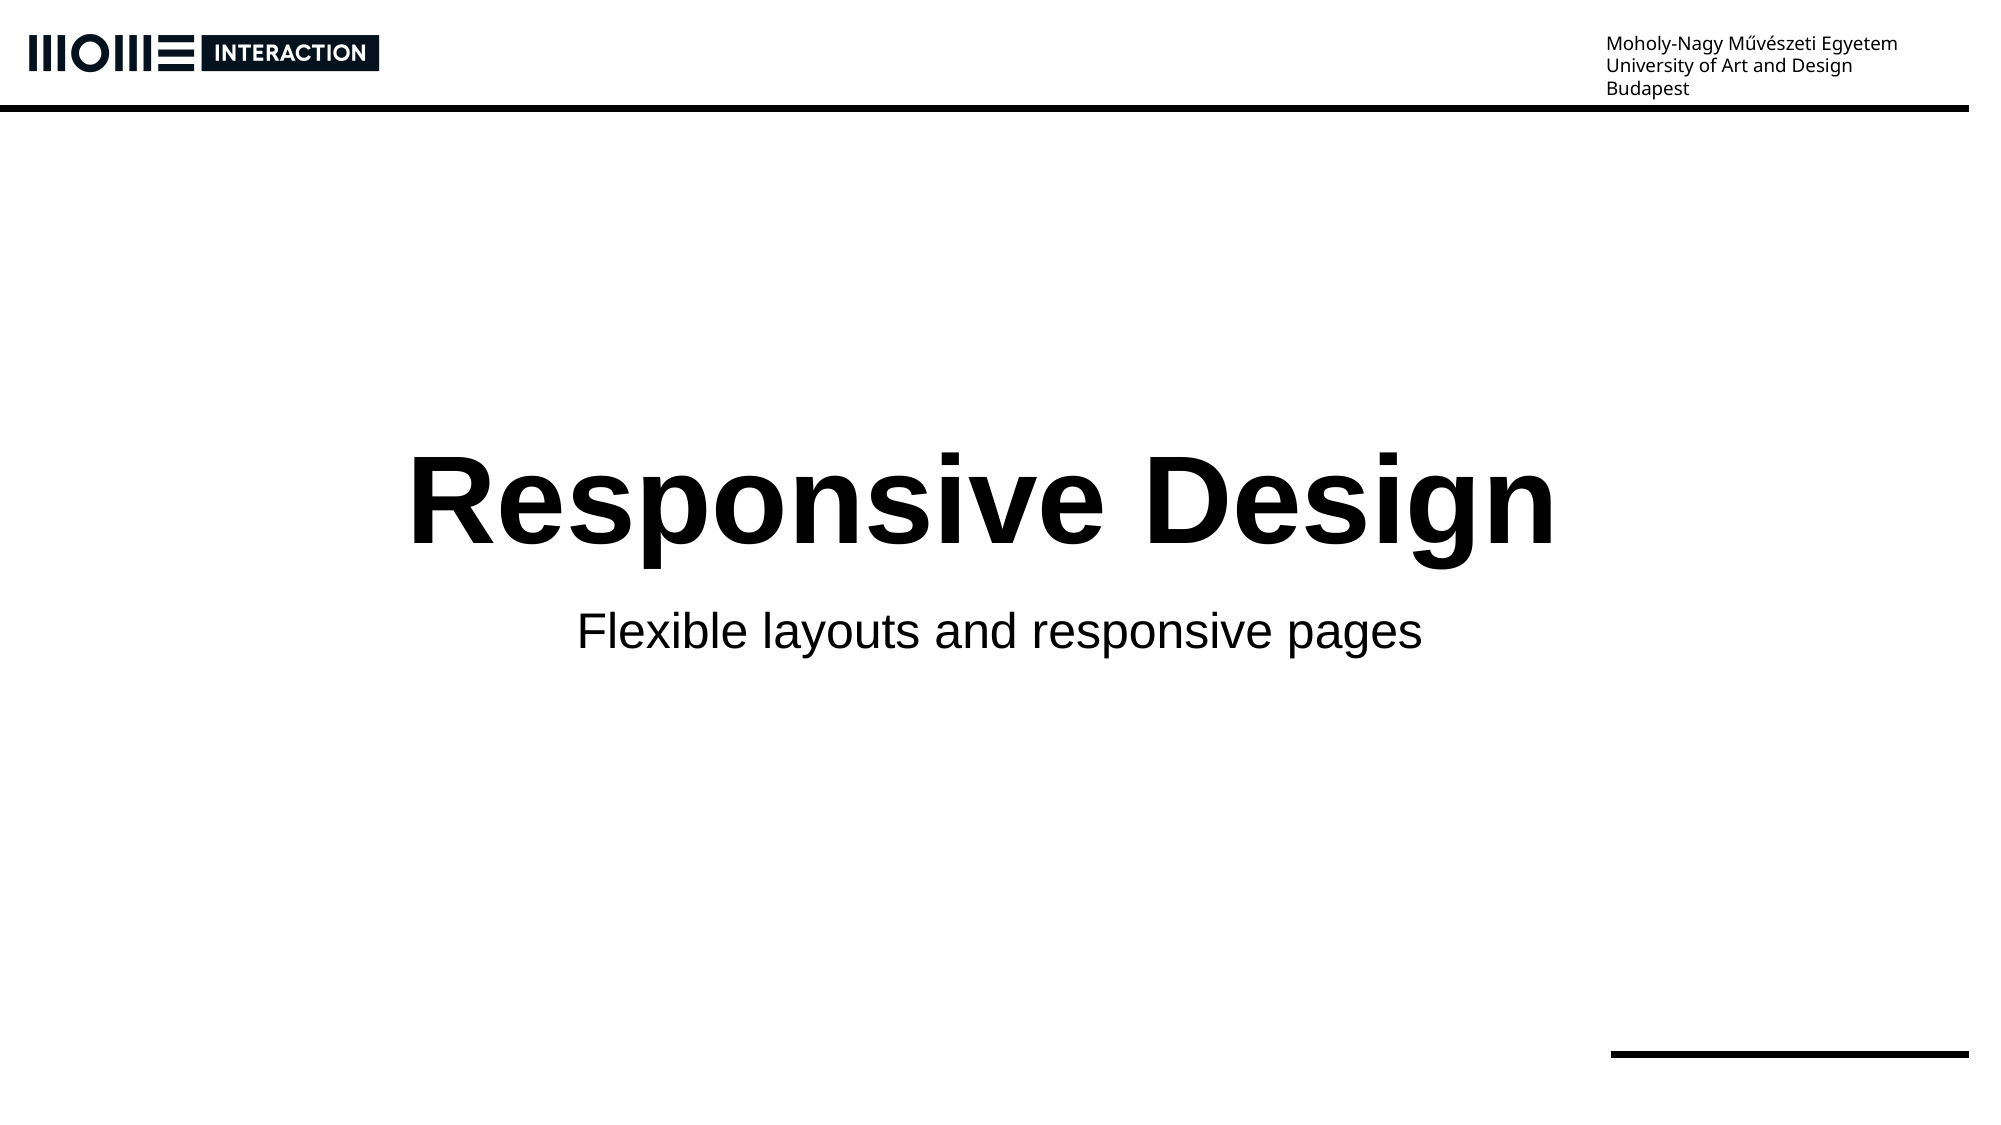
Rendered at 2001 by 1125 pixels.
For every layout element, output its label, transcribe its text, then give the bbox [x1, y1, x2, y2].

title Responsive Design [249, 184, 1750, 576]
subtitle Flexible layouts and responsive pages [249, 590, 1750, 863]
picture [0, 0, 426, 107]
